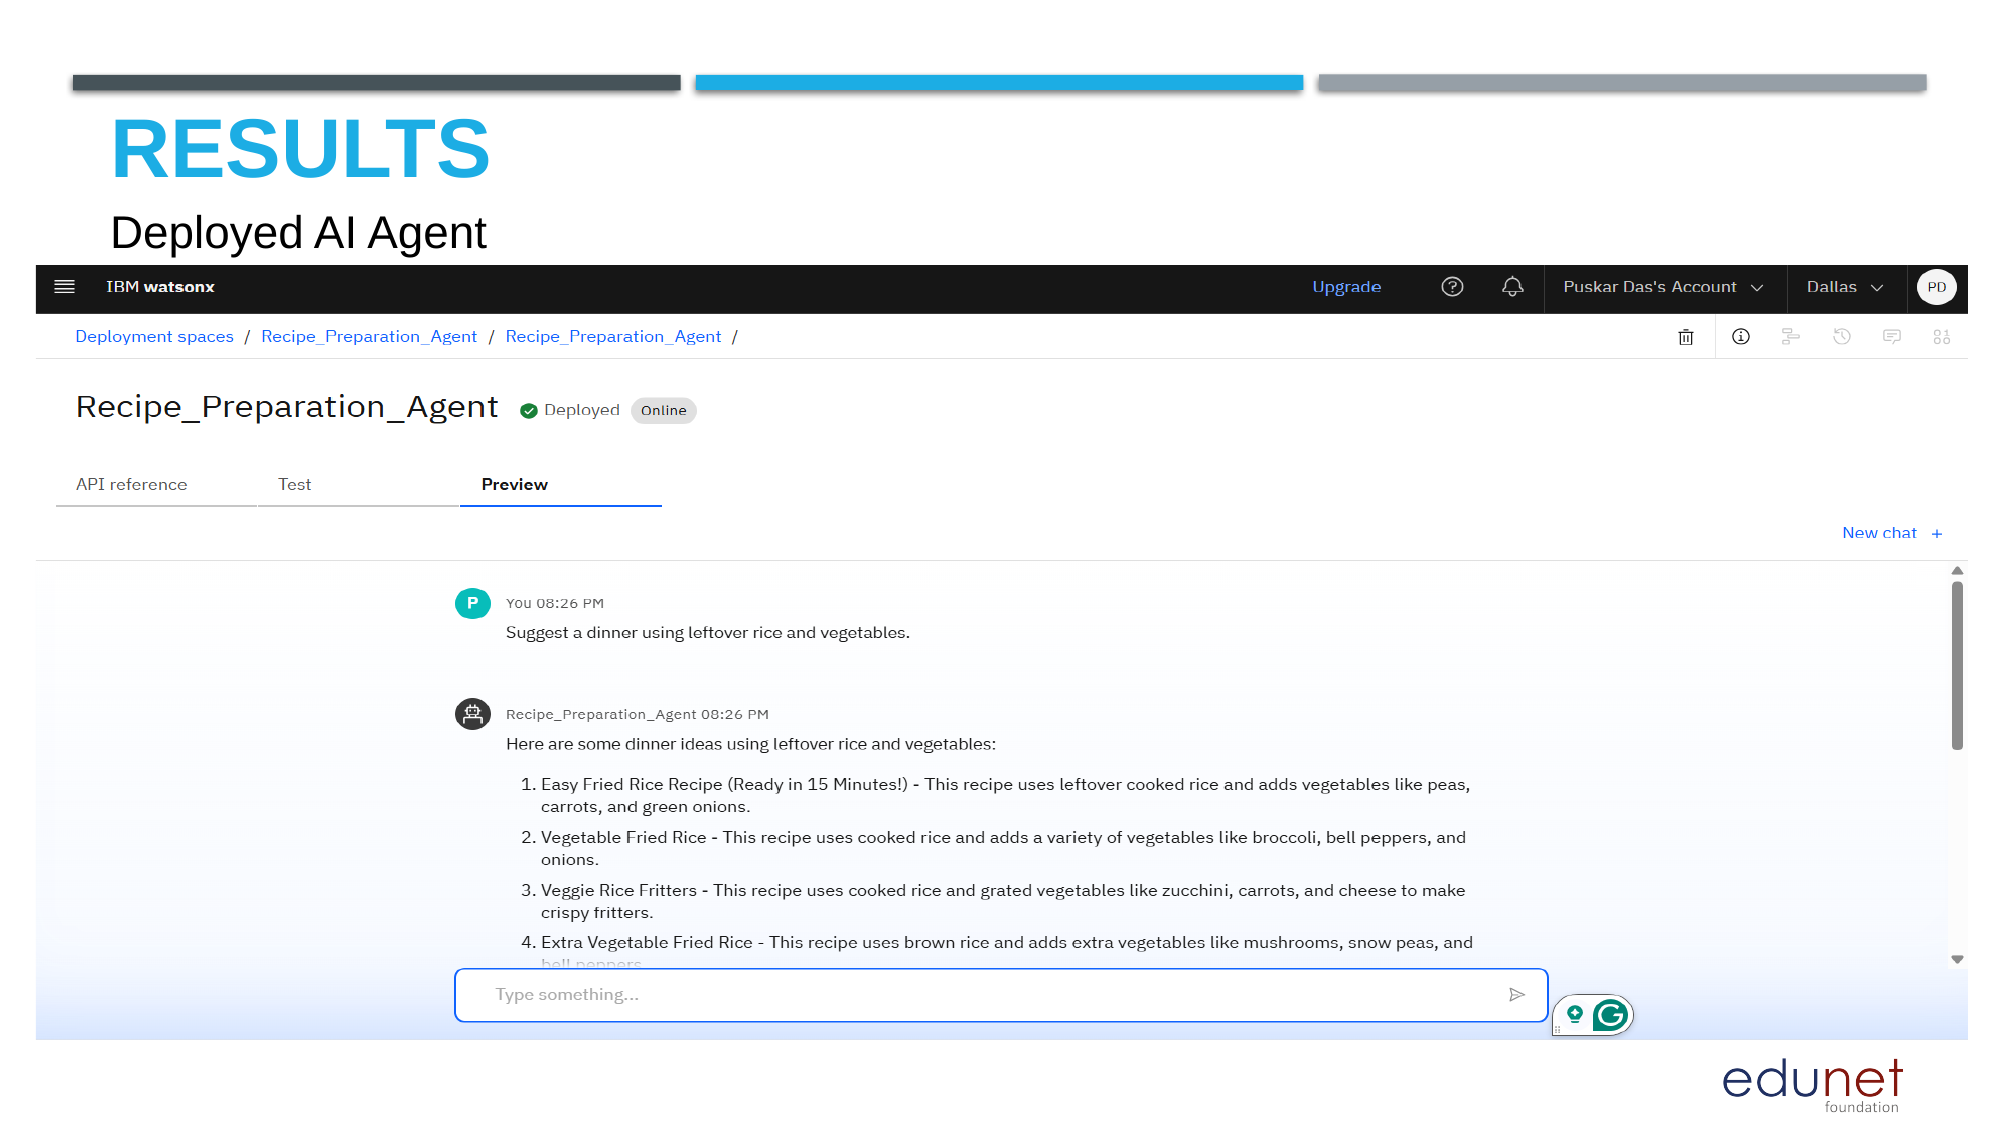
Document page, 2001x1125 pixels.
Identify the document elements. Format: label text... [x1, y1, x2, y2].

picture [1719, 1056, 1905, 1116]
text_box Deployed AI Agent [95, 195, 566, 264]
title Results [95, 115, 1905, 203]
picture [35, 265, 1969, 1041]
